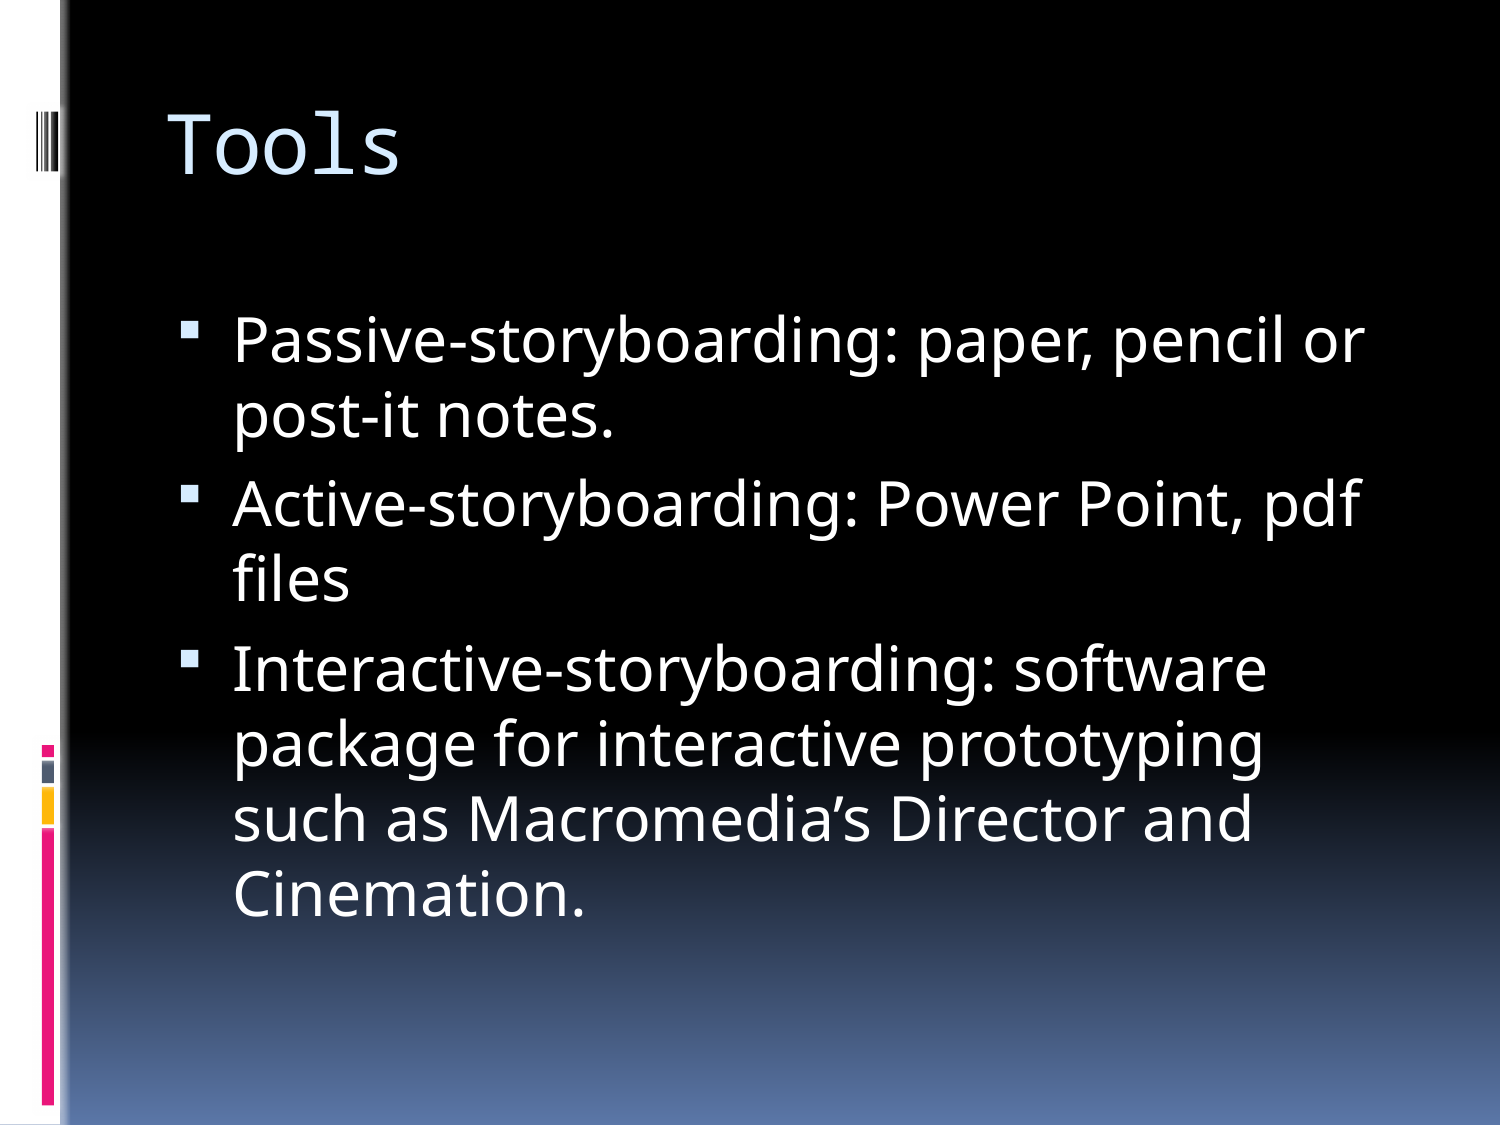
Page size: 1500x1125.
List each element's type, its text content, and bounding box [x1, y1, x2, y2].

title Tools [150, 83, 1425, 234]
list Passive-storyboarding: paper, pencil or post-it notes. Active-storyboarding: Power Point, pdf files Interactive-storyboarding: software package for interactive prototyping such as Macromedia’s Director and Cinemation. [150, 292, 1425, 1043]
